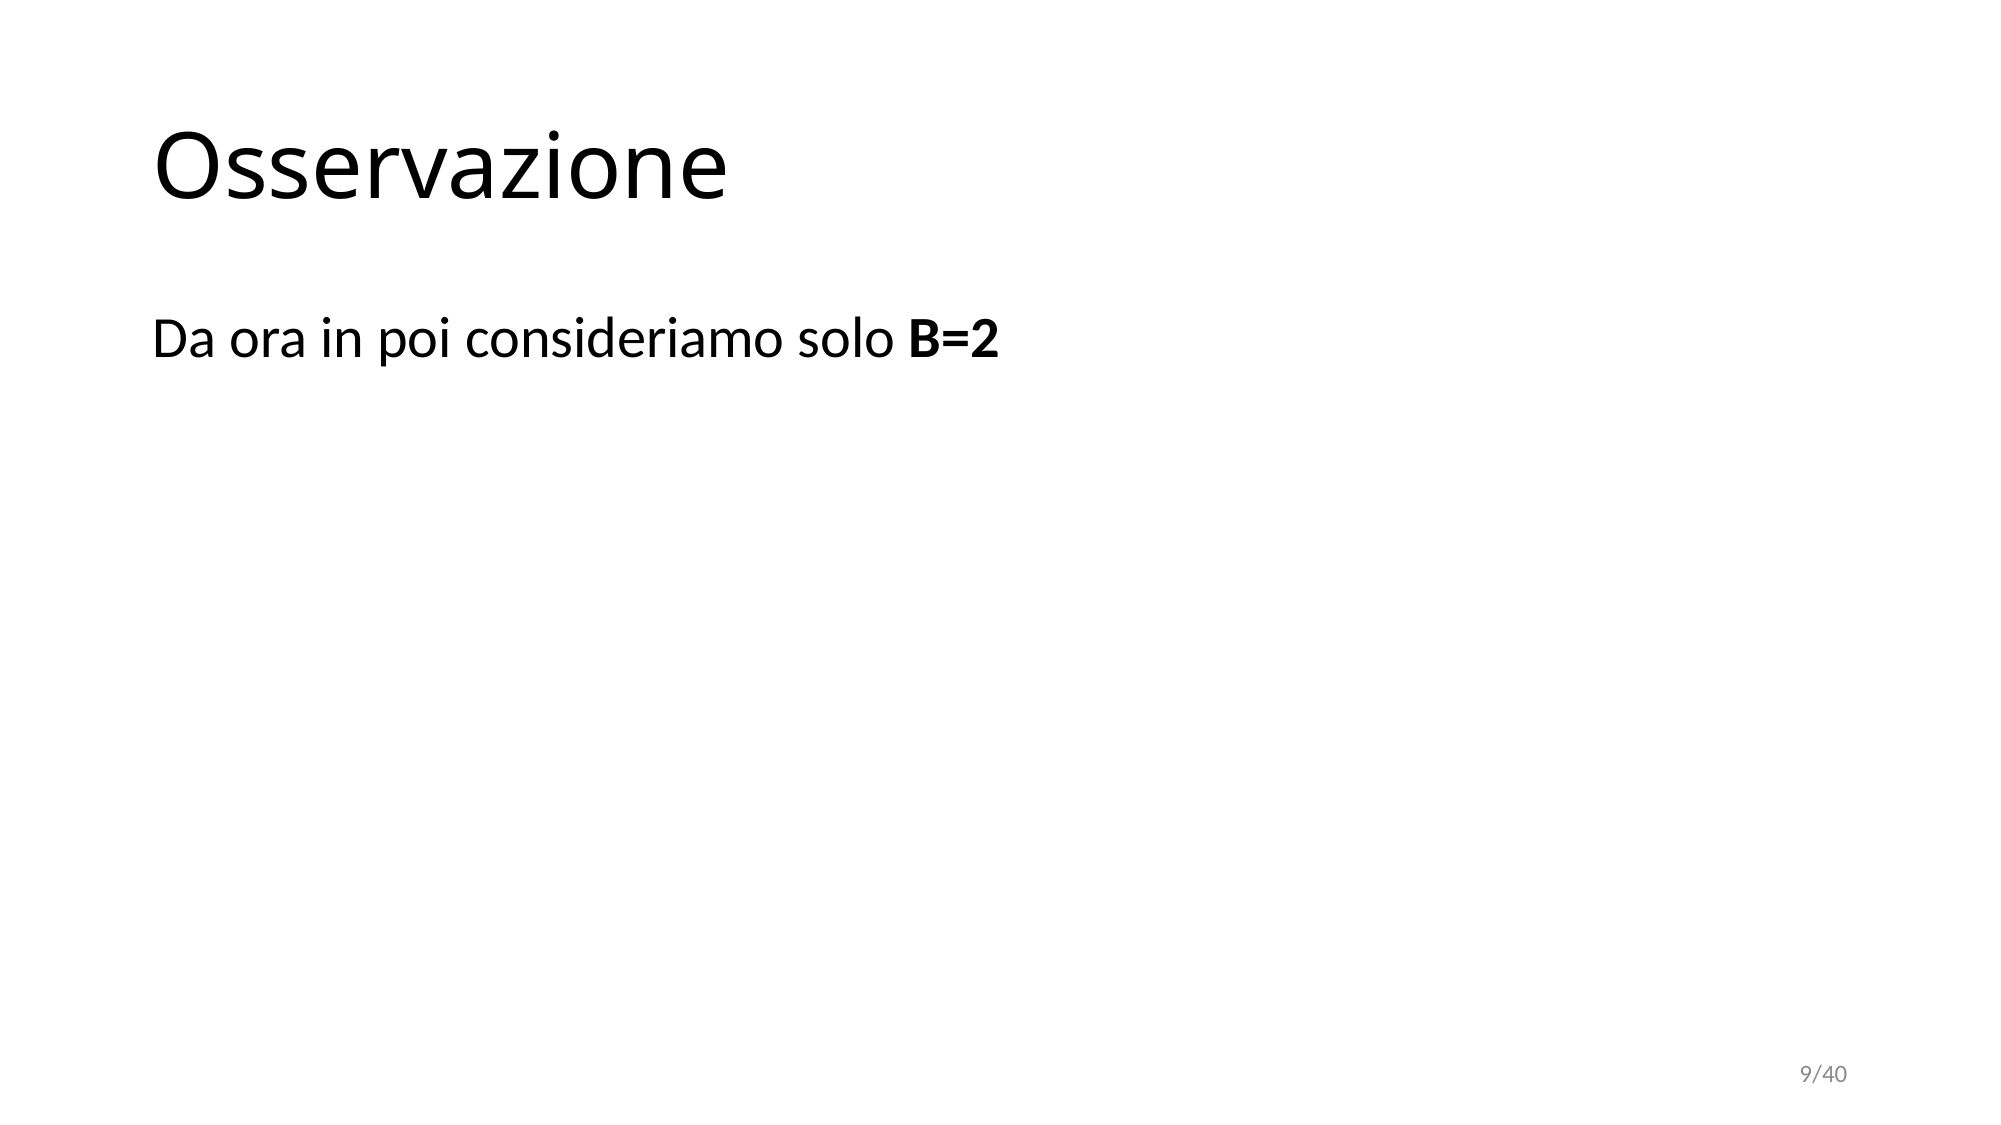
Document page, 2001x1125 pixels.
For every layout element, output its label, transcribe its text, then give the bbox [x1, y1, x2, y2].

title Osservazione [137, 59, 1863, 278]
slide_number 9 [1412, 1042, 1863, 1103]
list Da ora in poi consideriamo solo B=2 [137, 299, 1863, 1014]
